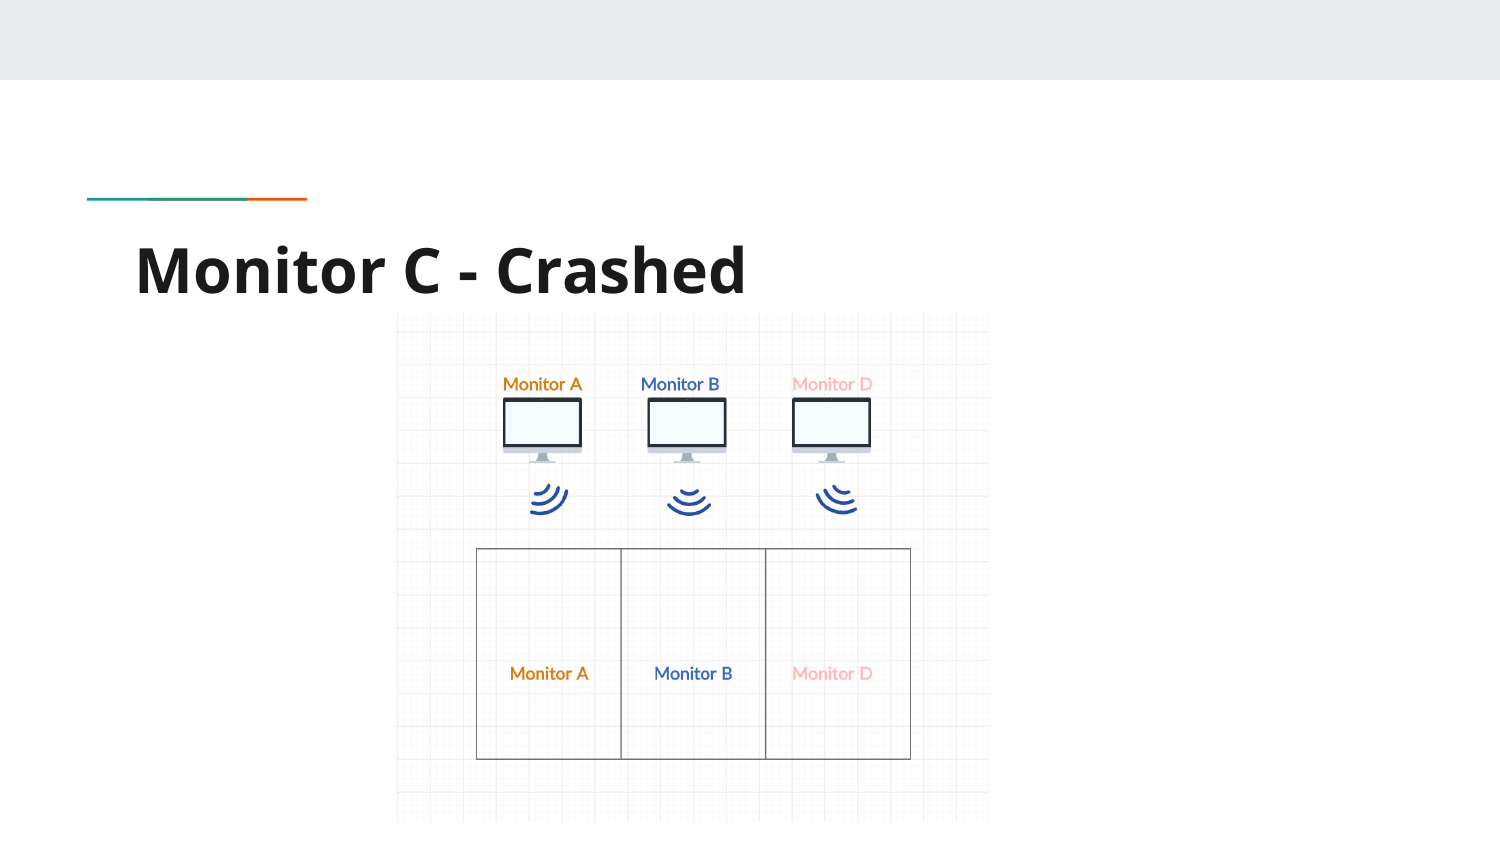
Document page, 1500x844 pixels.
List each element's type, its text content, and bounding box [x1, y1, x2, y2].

title Monitor C - Crashed [119, 216, 1381, 305]
picture [396, 313, 990, 822]
